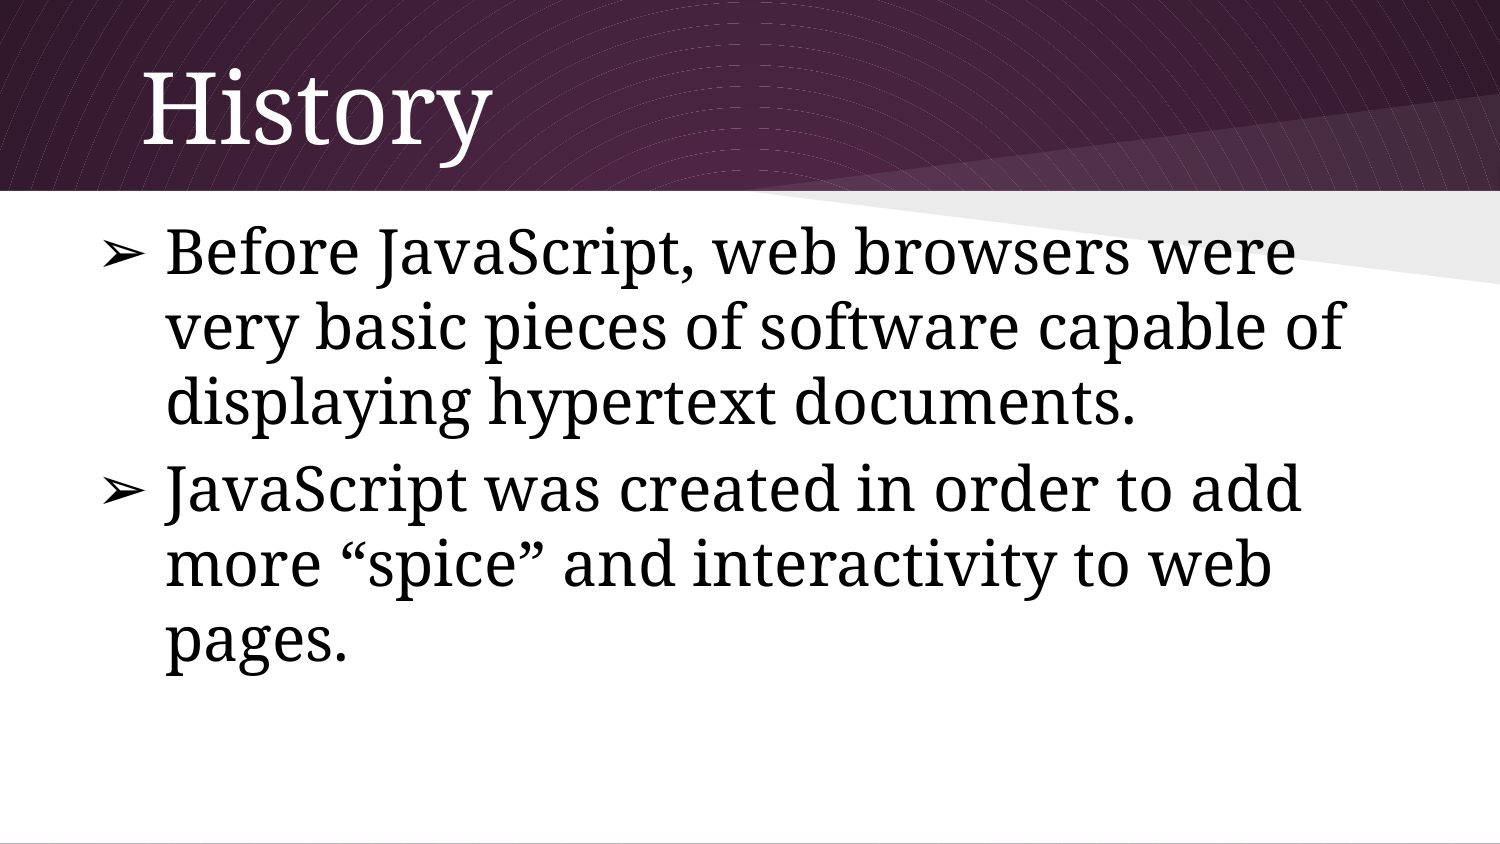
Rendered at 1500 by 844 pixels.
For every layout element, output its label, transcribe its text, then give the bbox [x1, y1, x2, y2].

list Before JavaScript, web browsers were very basic pieces of software capable of displaying hypertext documents. JavaScript was created in order to add more “spice” and interactivity to web pages. [75, 196, 1425, 808]
title History [75, 33, 1425, 175]
